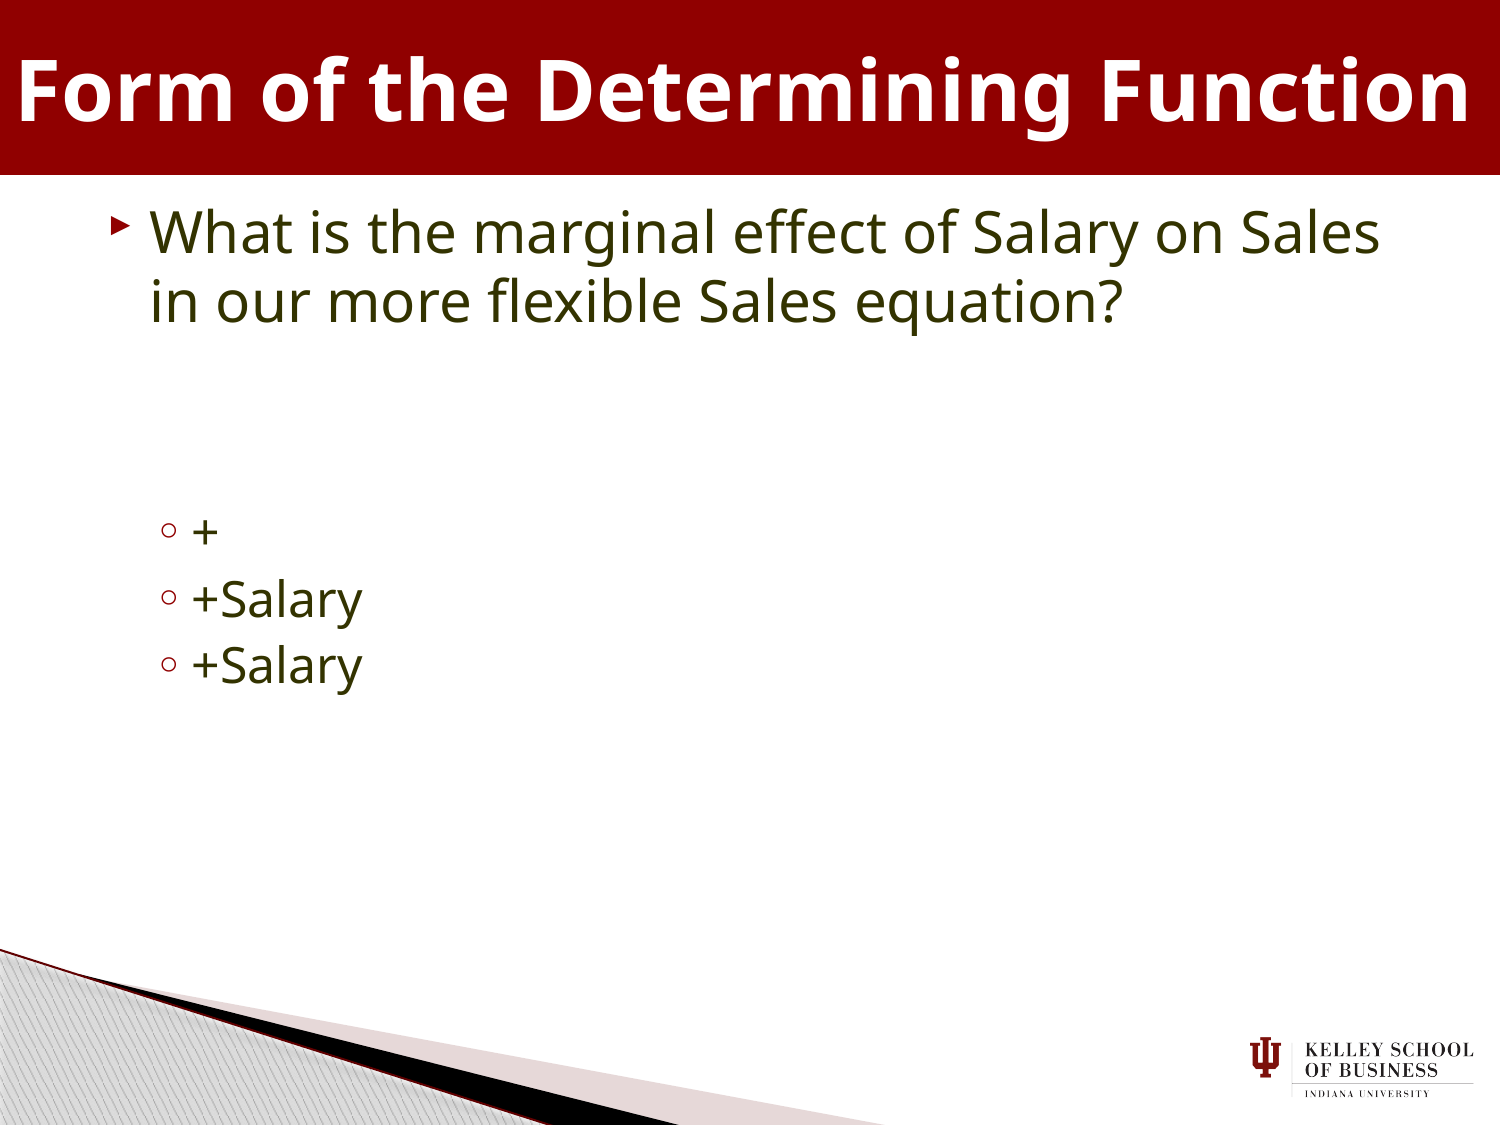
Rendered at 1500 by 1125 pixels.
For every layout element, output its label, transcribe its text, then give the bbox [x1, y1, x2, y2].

title Form of the Determining Function [0, 0, 1500, 175]
picture [1249, 1037, 1476, 1101]
